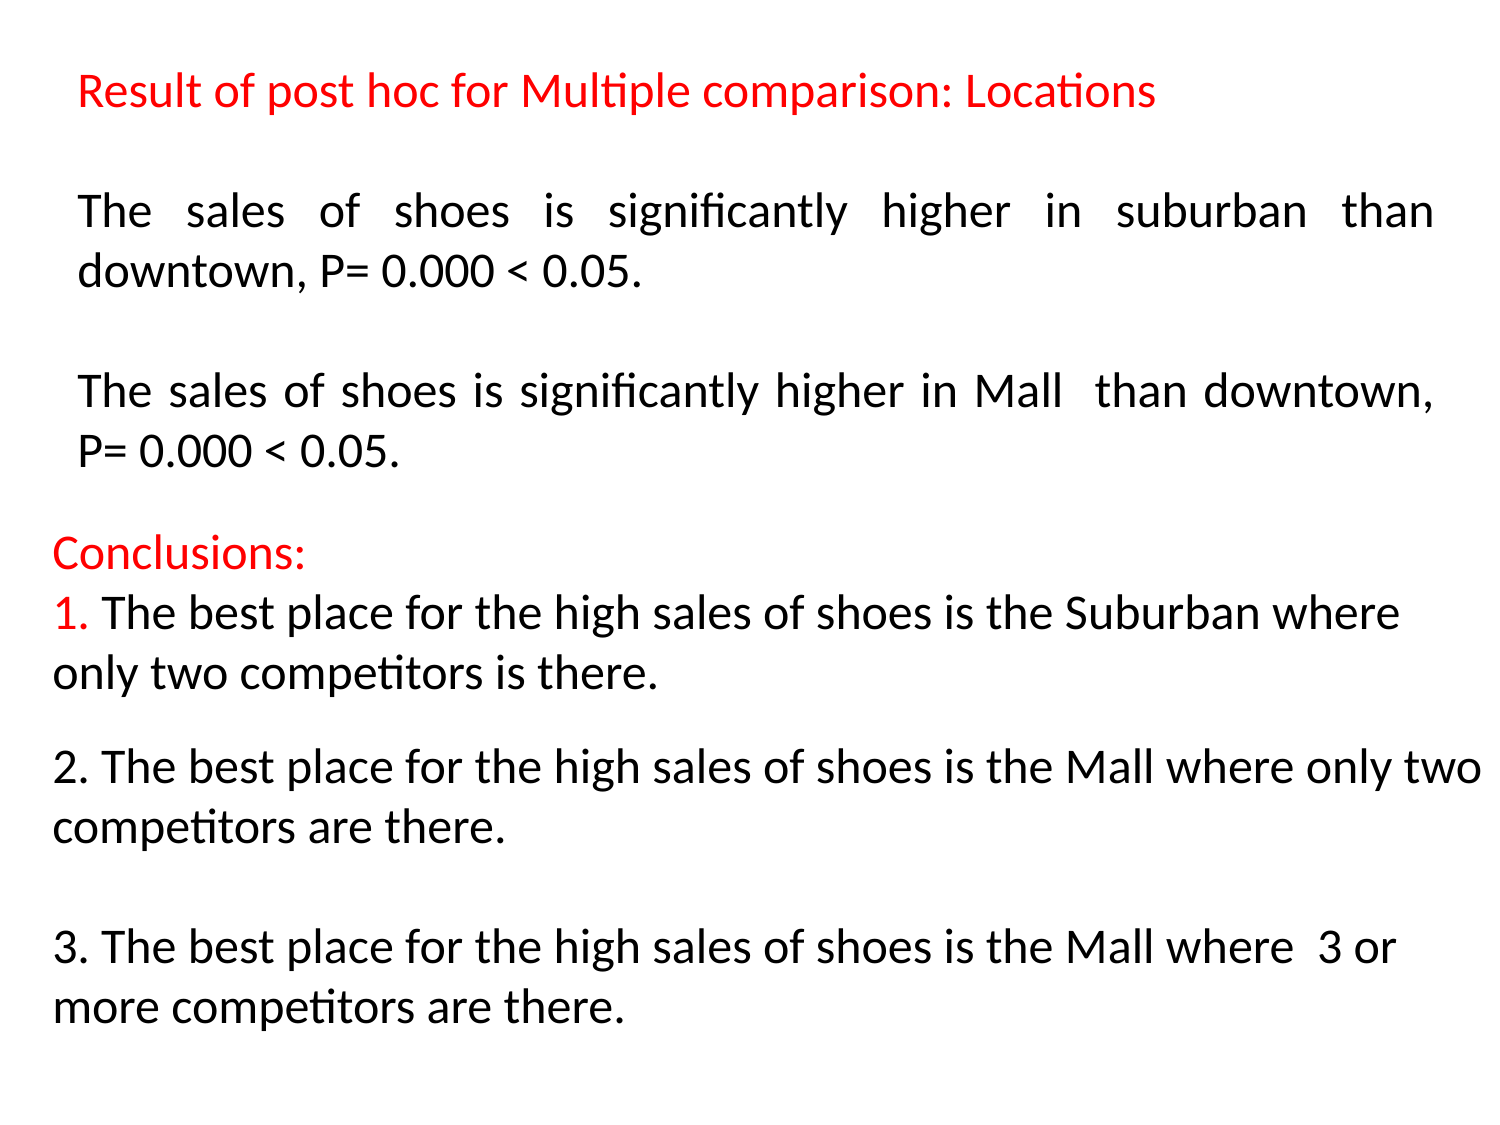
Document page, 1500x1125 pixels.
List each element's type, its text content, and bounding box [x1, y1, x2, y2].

text_box Result of post hoc for Multiple comparison: Locations The sales of shoes is significantly higher in suburban than downtown, P= 0.000 < 0.05. The sales of shoes is significantly higher in Mall than downtown, P= 0.000 < 0.05. [62, 49, 1450, 485]
text_box Conclusions: 1. The best place for the high sales of shoes is the Suburban where only two competitors is there. [37, 512, 1500, 708]
text_box 2. The best place for the high sales of shoes is the Mall where only two competitors are there. 3. The best place for the high sales of shoes is the Mall where 3 or more competitors are there. [37, 726, 1500, 1041]
